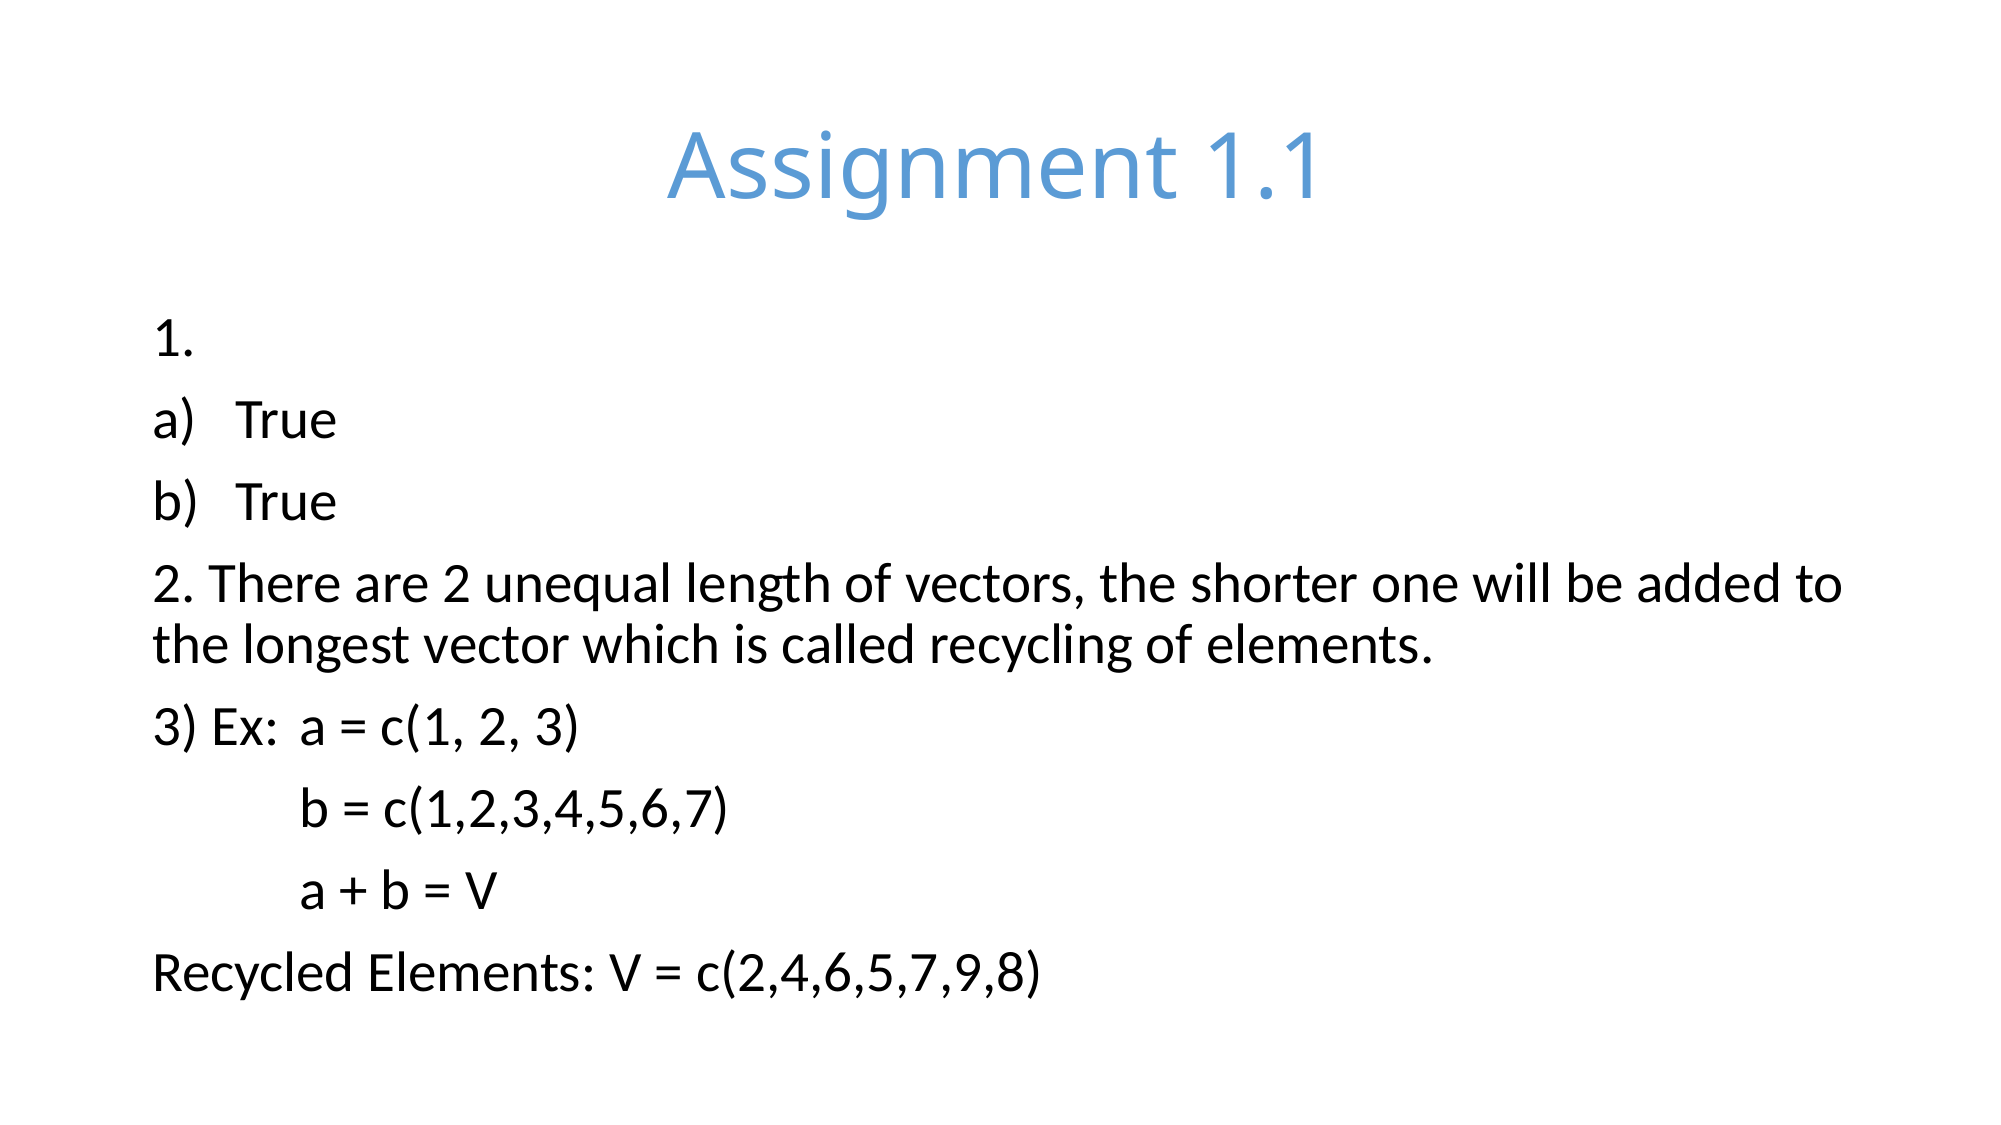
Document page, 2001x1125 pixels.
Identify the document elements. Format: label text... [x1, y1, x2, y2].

title Assignment 1.1 [137, 59, 1863, 278]
list 1. True True 2. There are 2 unequal length of vectors, the shorter one will be added to the longest vector which is called recycling of elements. 3) Ex: a = c(1, 2, 3) b = c(1,2,3,4,5,6,7) a + b = V Recycled Elements: V = c(2,4,6,5,7,9,8) [137, 299, 1863, 1014]
